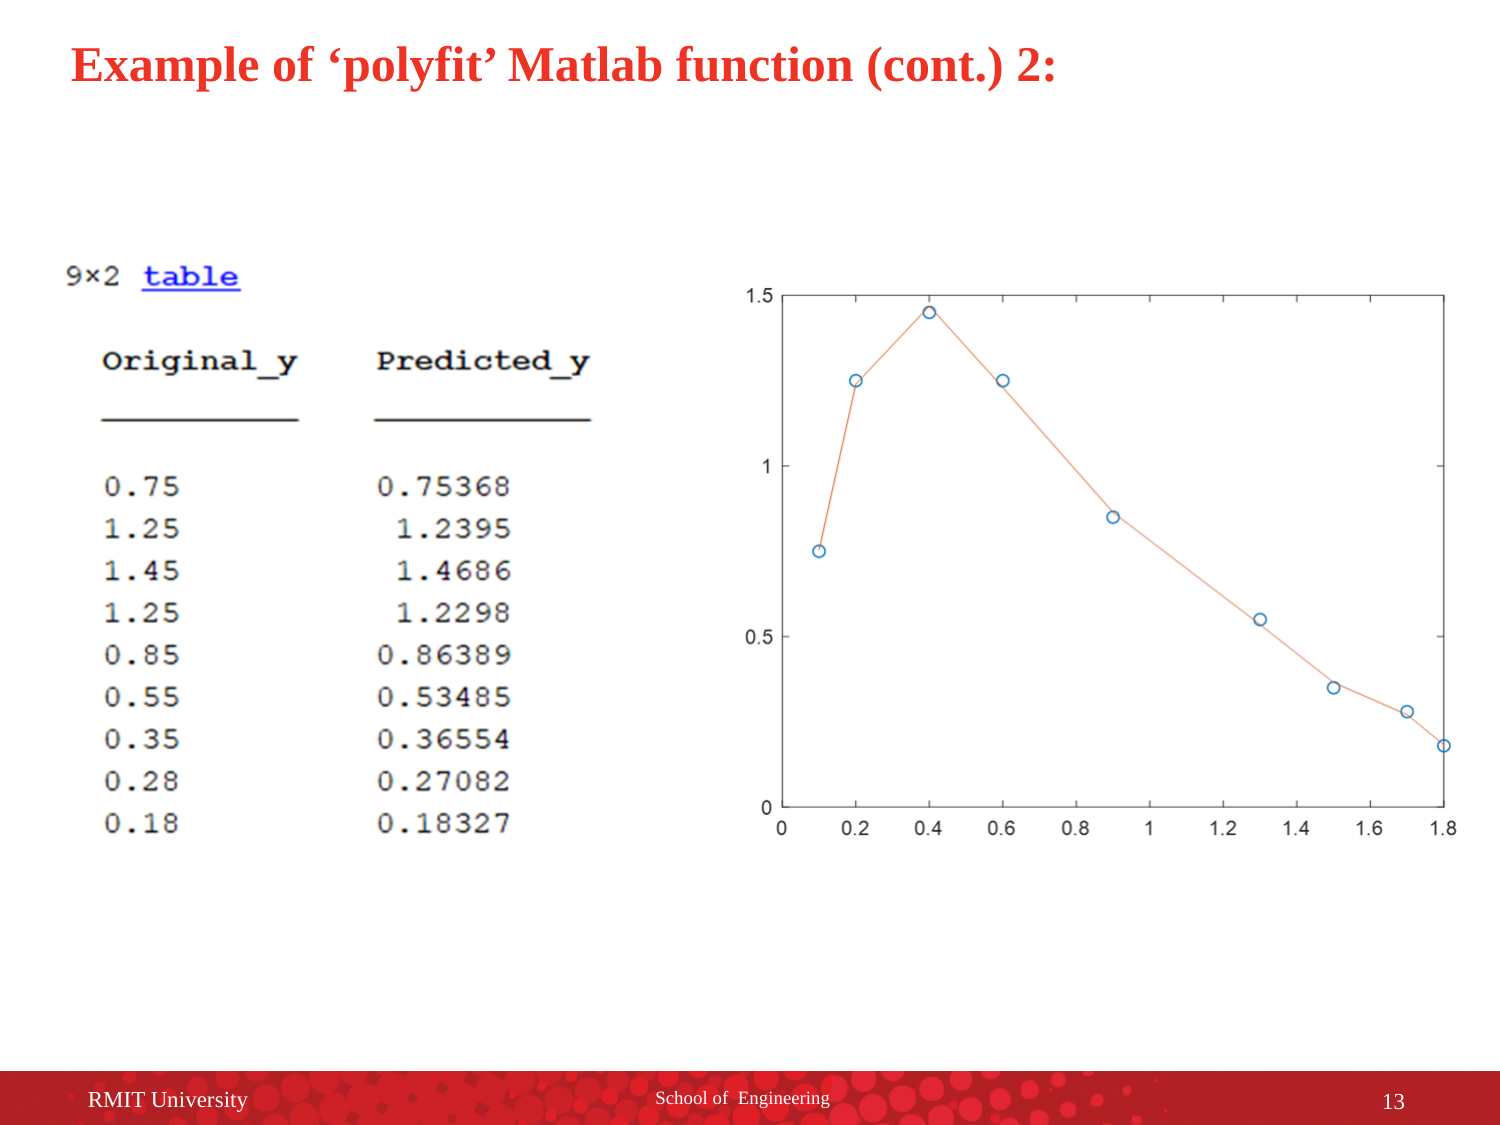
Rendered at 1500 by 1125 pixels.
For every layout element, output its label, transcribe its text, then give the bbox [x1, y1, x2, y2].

picture [49, 249, 1500, 876]
slide_number 13 [1070, 1079, 1421, 1115]
picture [0, 1071, 1500, 1125]
footer School of Engineering [428, 1078, 1057, 1115]
slide_number RMIT University [72, 1077, 423, 1113]
text_box Example of ‘polyfit’ Matlab function (cont.) 2: [56, 24, 1074, 99]
